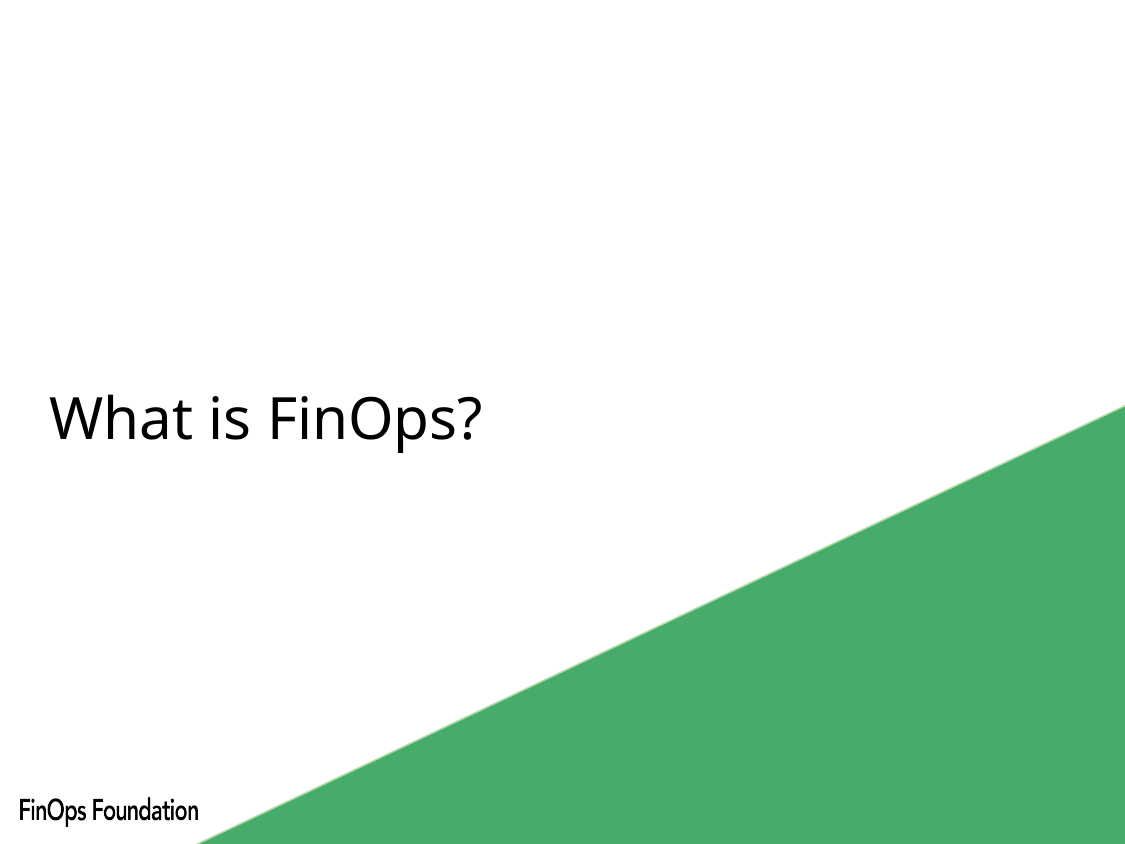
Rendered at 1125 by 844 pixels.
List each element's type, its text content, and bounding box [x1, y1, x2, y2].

picture [20, 797, 198, 827]
text_box [197, 405, 1125, 844]
title What is FinOps? [38, 370, 1087, 474]
